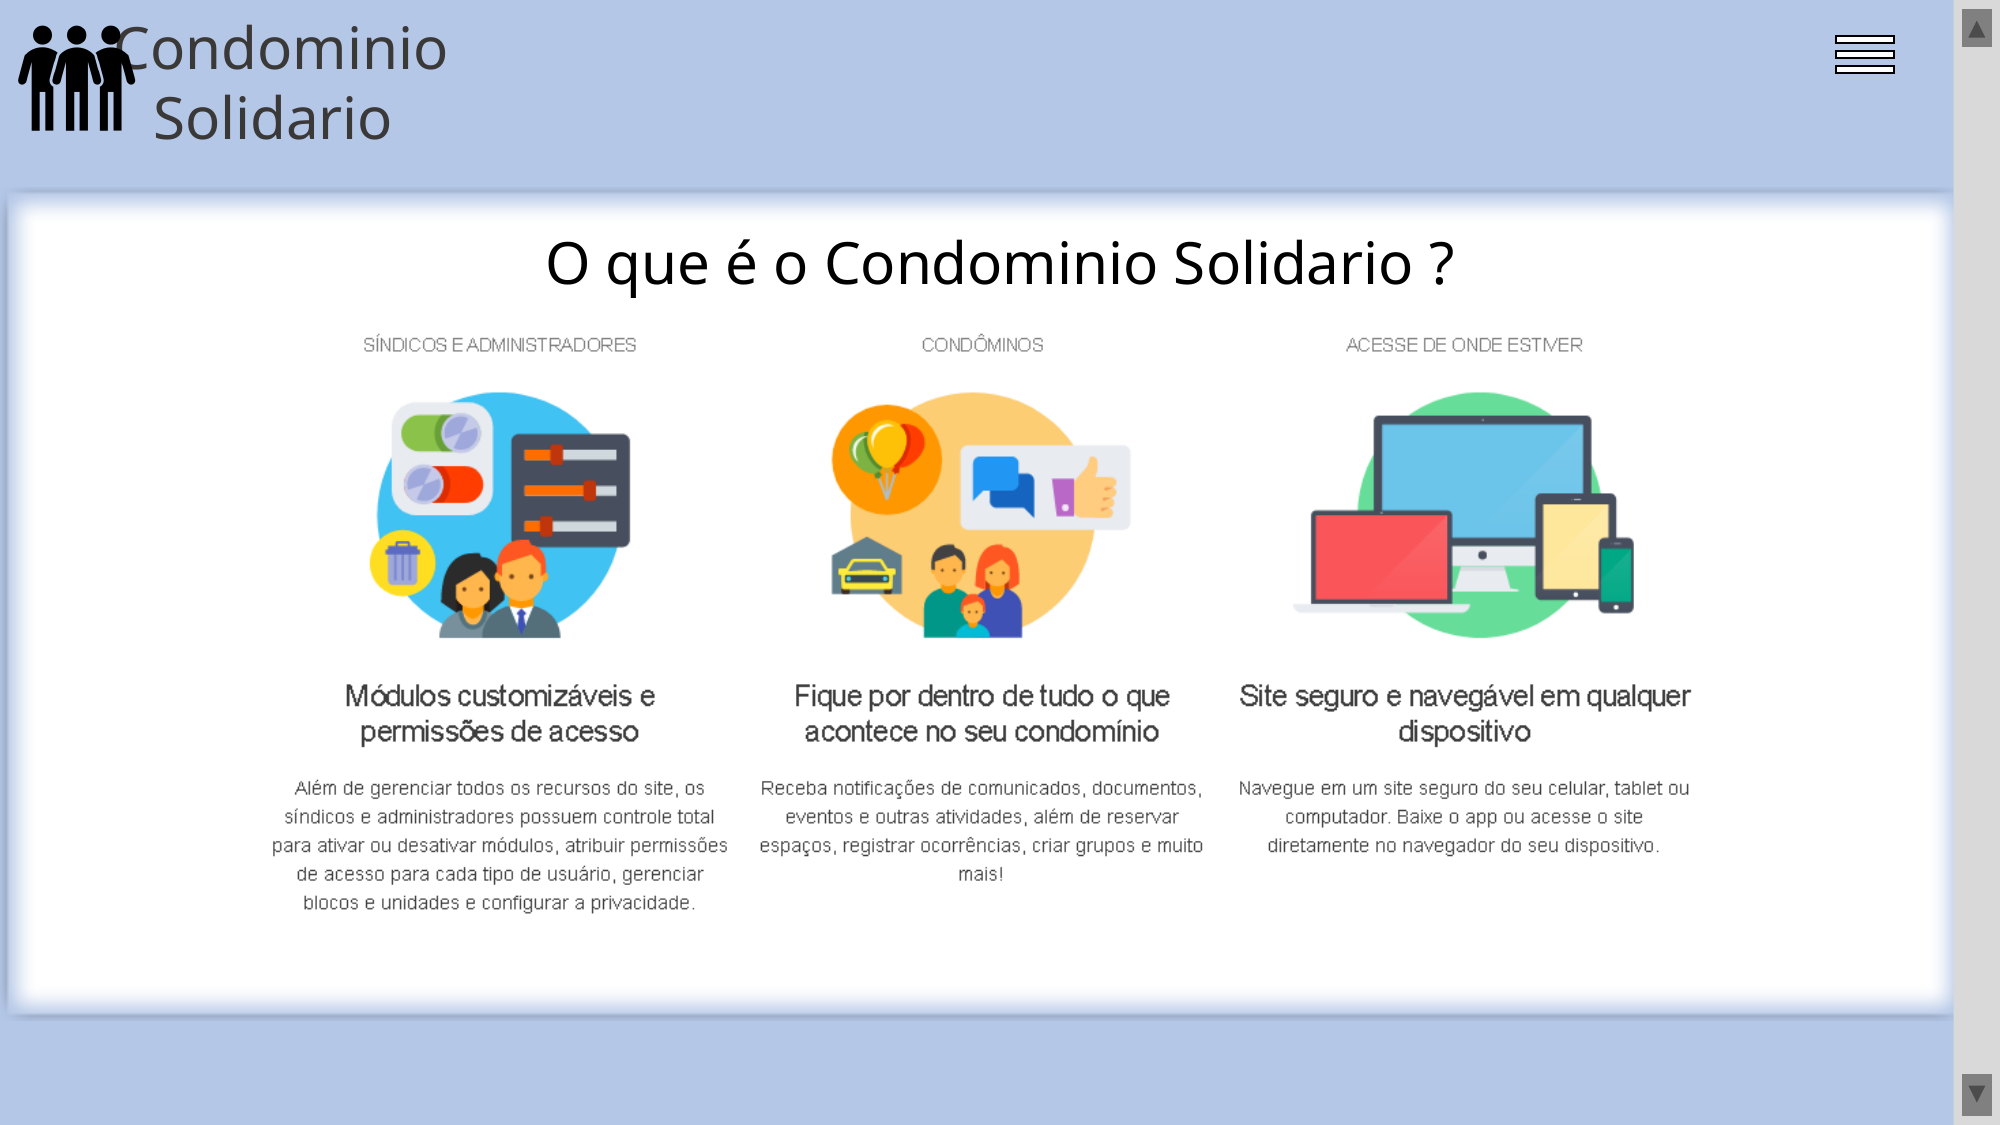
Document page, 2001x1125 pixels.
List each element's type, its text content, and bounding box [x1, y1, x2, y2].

text_box [1962, 1074, 1992, 1116]
text_box [1962, 9, 1992, 47]
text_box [1825, 24, 1905, 86]
picture [11, 13, 142, 143]
text_box [1953, 0, 2000, 1125]
picture [0, 187, 1965, 1021]
text_box Condominio Solidario [47, 3, 514, 159]
